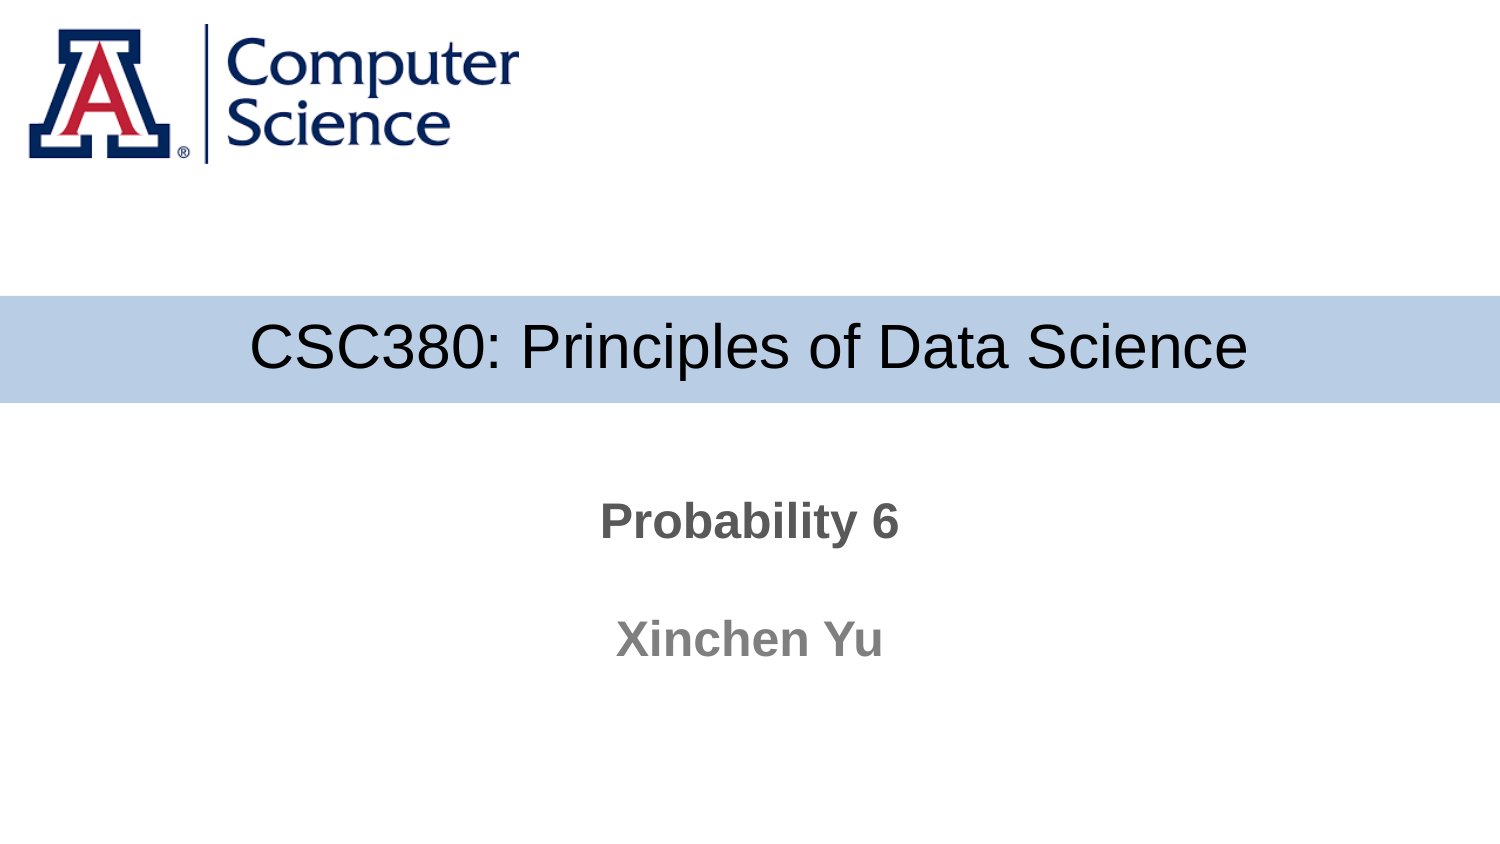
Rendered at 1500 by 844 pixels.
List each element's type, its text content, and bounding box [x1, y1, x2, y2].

subtitle Probability 6 Xinchen Yu [187, 493, 1313, 797]
picture [23, 24, 519, 165]
title CSC380: Principles of Data Science [0, 295, 1500, 403]
